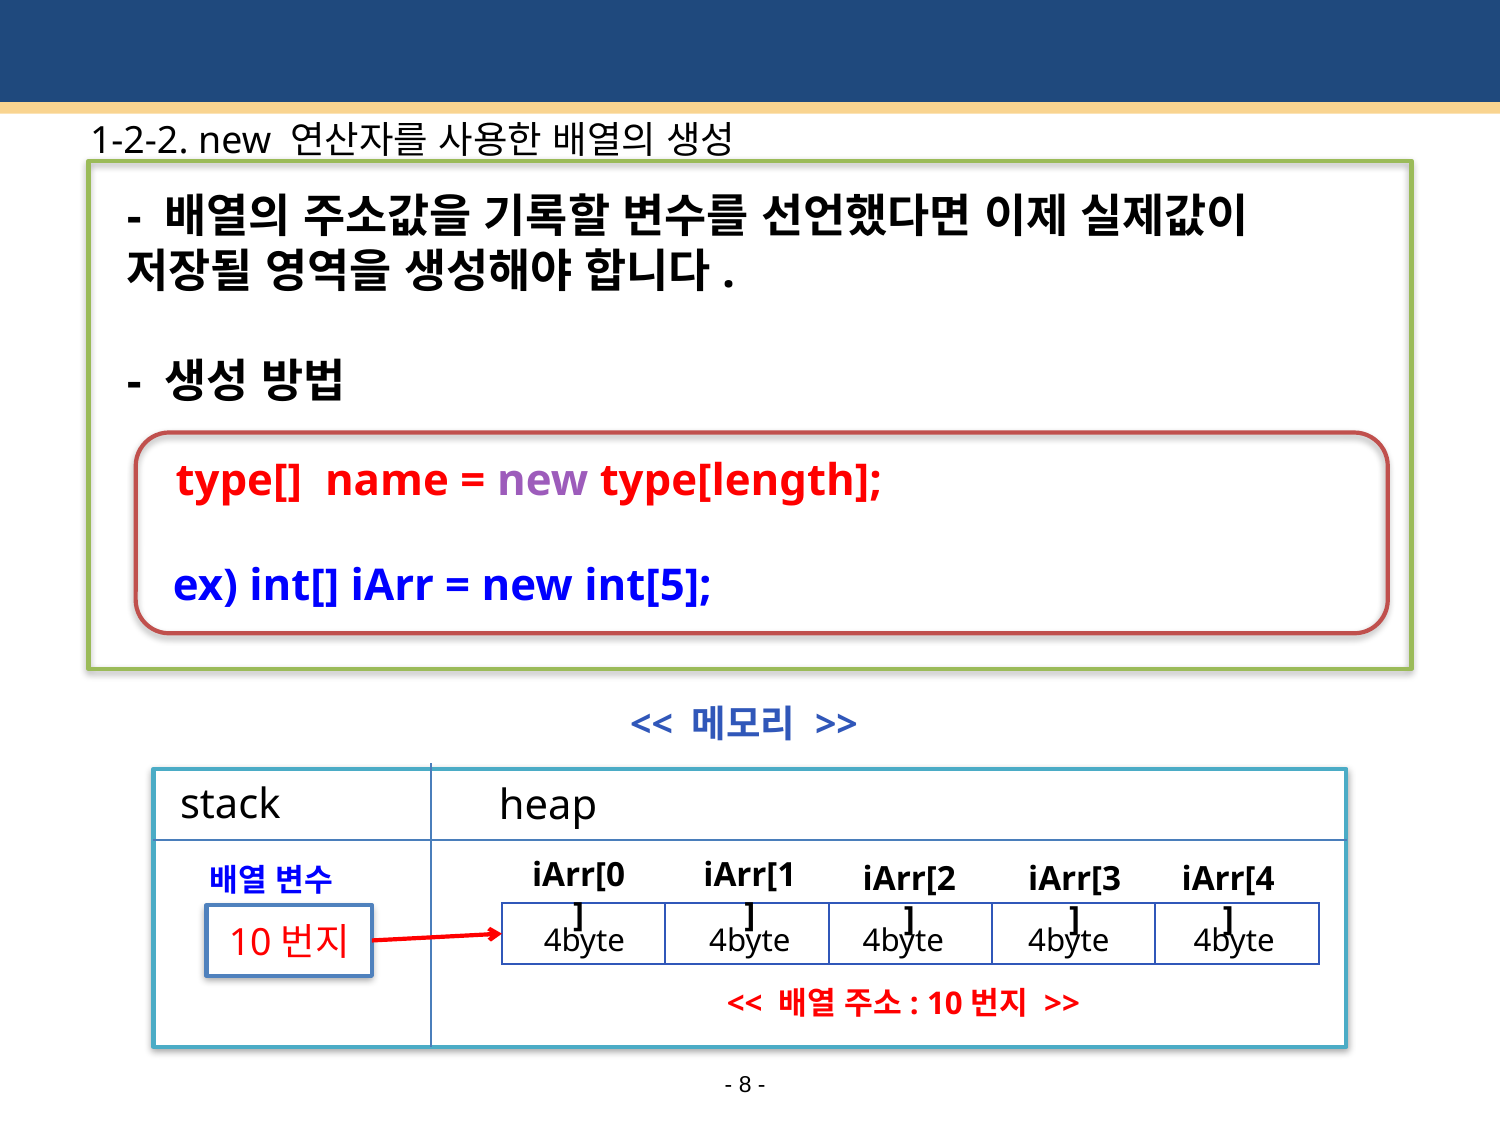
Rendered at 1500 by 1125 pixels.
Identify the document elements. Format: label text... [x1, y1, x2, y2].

table_header [503, 914, 513, 963]
text_box iArr[4] [1163, 849, 1294, 945]
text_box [371, 933, 503, 941]
text_box [151, 767, 1348, 1049]
text_box 배열 변수 [194, 852, 396, 906]
text_box [88, 160, 1412, 669]
table_header [1156, 904, 1163, 963]
text_box heap [484, 770, 721, 836]
table_header [815, 904, 828, 963]
table_header [975, 904, 991, 963]
text_box iArr[3] [1009, 849, 1140, 945]
title 1-2-2. new 연산자를 사용한 배열의 생성 [75, 45, 1425, 233]
table_header [993, 904, 1009, 963]
text_box iArr[2] [844, 849, 975, 945]
text_box stack [165, 769, 402, 834]
text_box 10번지 [204, 906, 374, 978]
text_box << 메모리 >> [407, 692, 1081, 753]
table_header [830, 904, 844, 963]
table_header [666, 904, 684, 963]
text_box 4byte [513, 912, 656, 965]
table_header [644, 904, 664, 963]
table_header [1294, 904, 1318, 963]
text_box << 배열 주소: 10번지 >> [490, 975, 1317, 1029]
text_box iArr[1] [684, 847, 815, 941]
text_box 4byte [1163, 912, 1306, 965]
text_box 4byte [997, 912, 1140, 965]
text_box [133, 430, 1390, 636]
text_box 4byte [832, 912, 975, 965]
text_box 4byte [679, 912, 821, 965]
table_header [1140, 904, 1154, 963]
text_box iArr[0] [513, 847, 644, 941]
